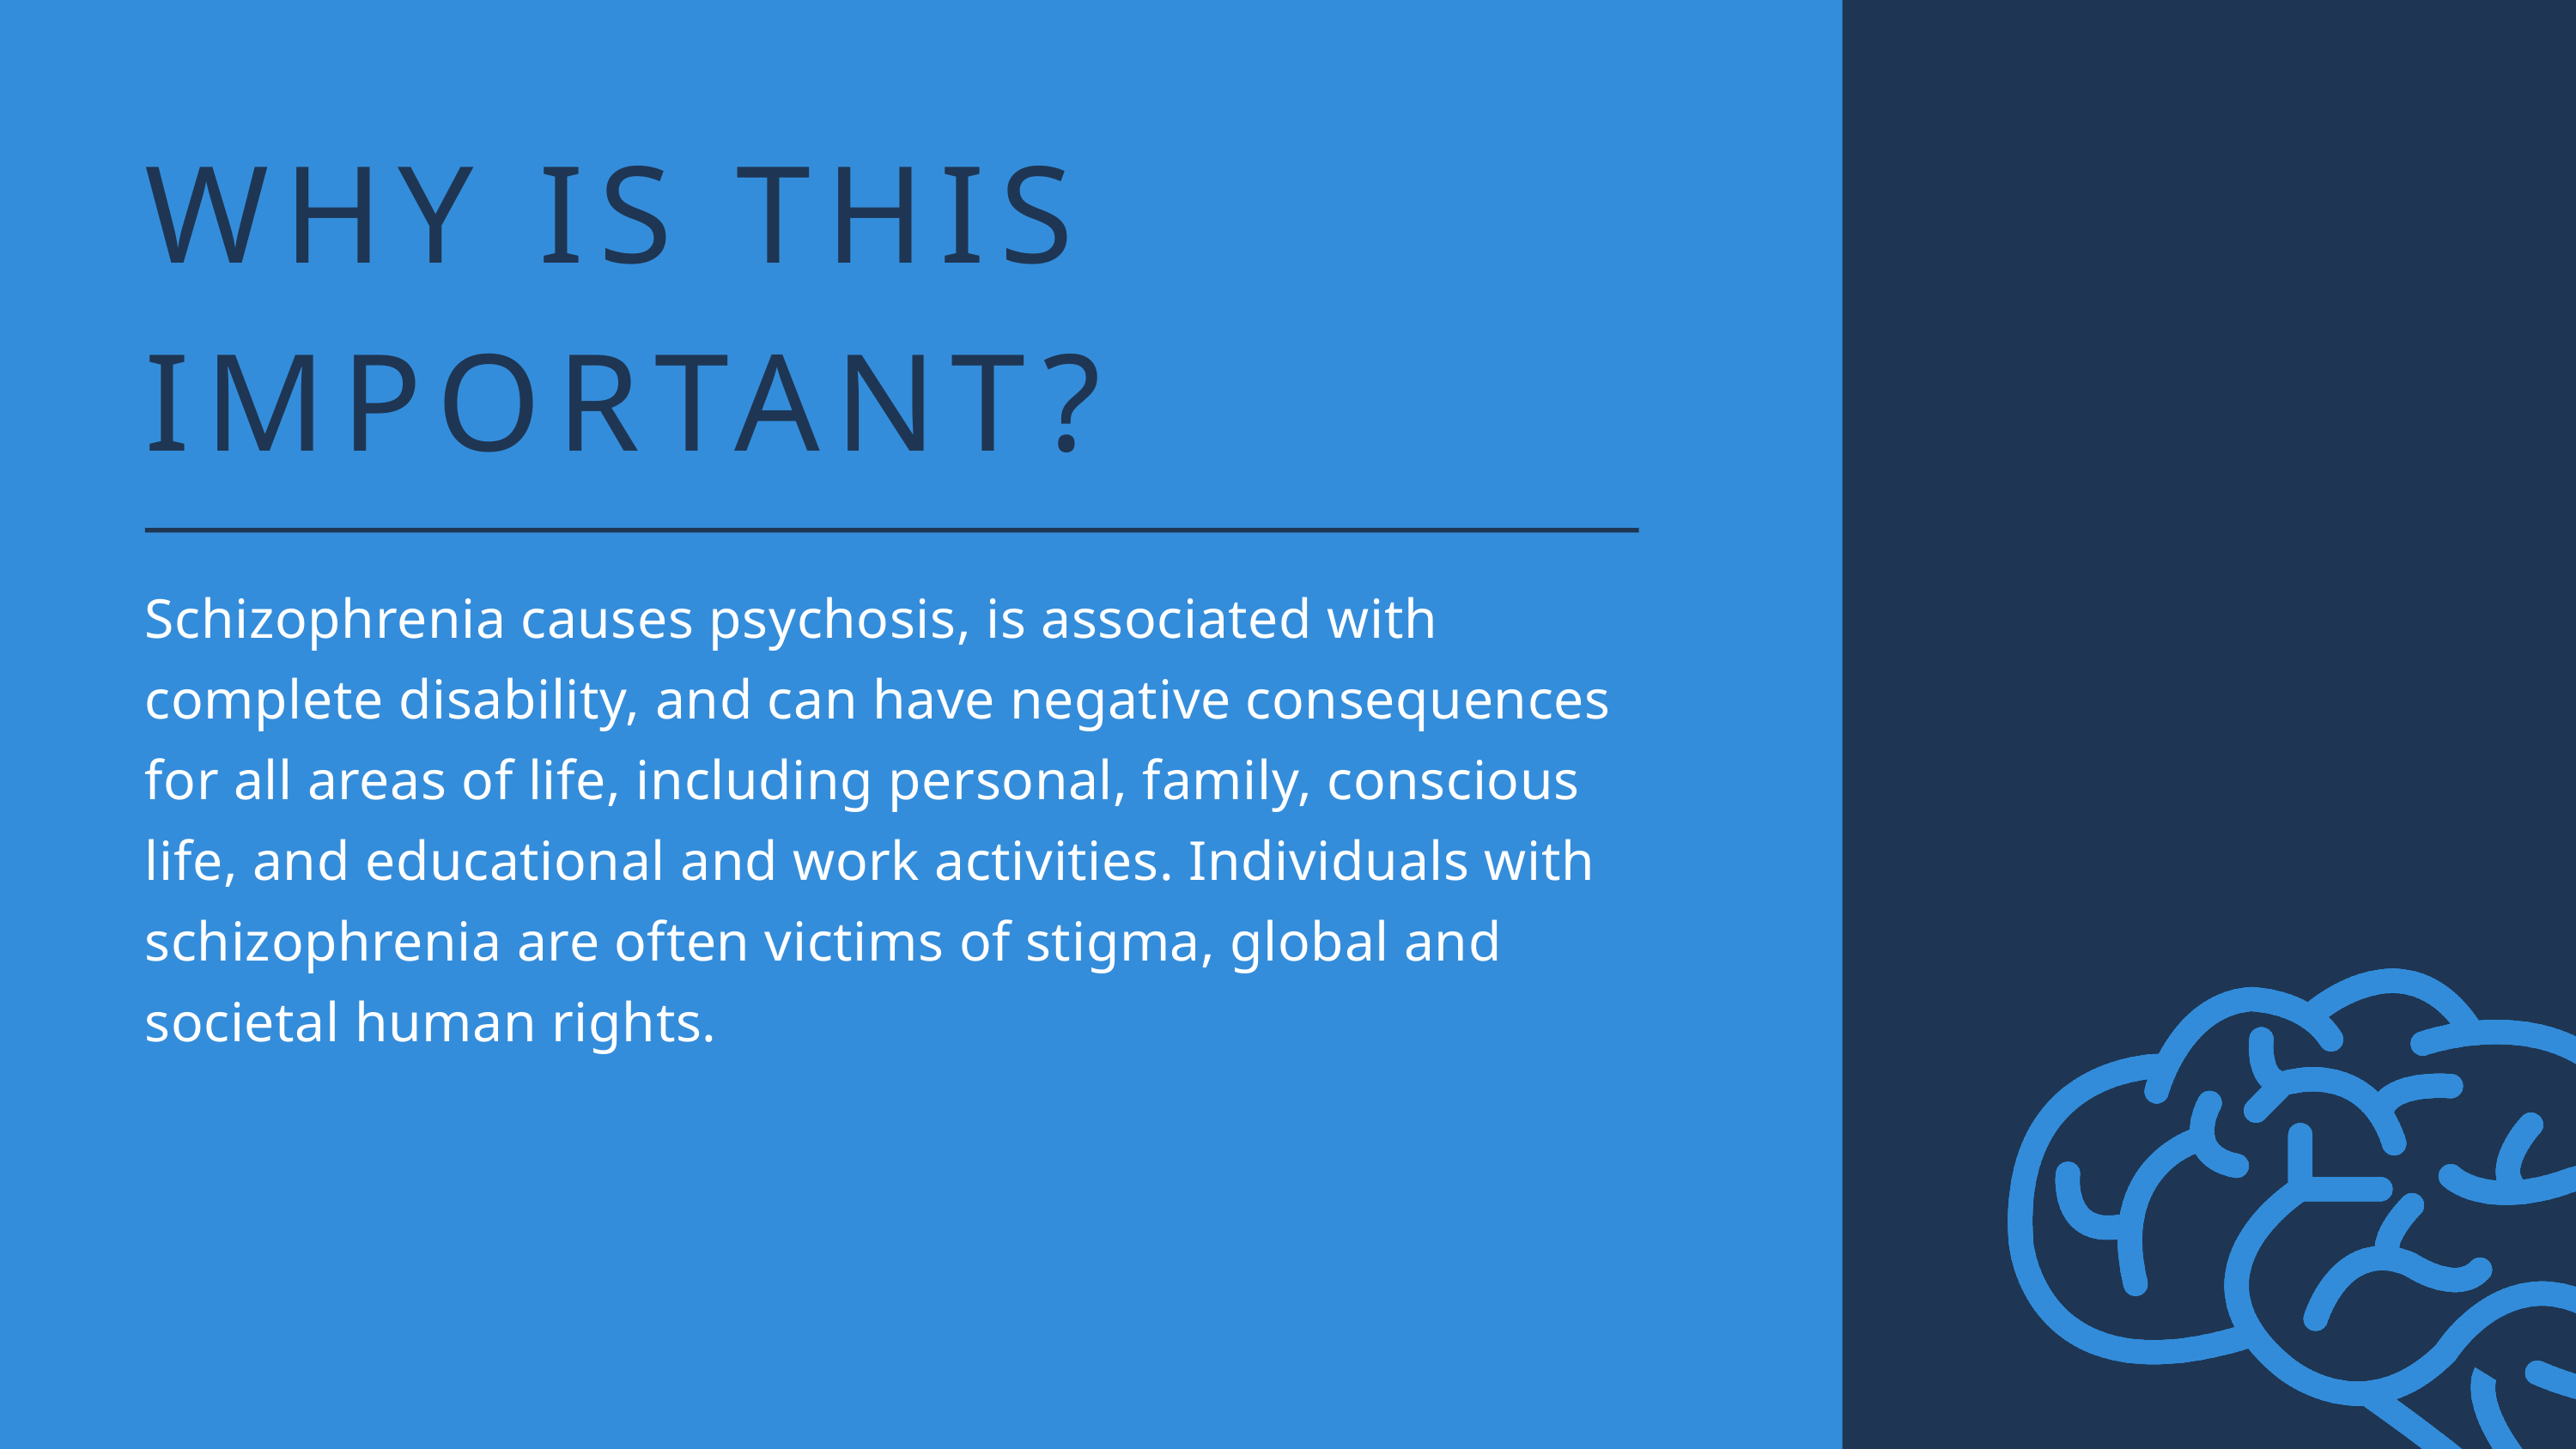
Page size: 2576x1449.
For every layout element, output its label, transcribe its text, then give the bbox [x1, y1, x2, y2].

text_box Schizophrenia causes psychosis, is associated with complete disability, and can have negative consequences for all areas of life, including personal, family, conscious life, and educational and work activities. Individuals with schizophrenia are often victims of stigma, global and societal human rights. [144, 568, 1660, 1052]
picture [2008, 968, 2576, 1449]
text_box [144, 117, 1640, 533]
text_box [1842, 0, 2576, 1449]
